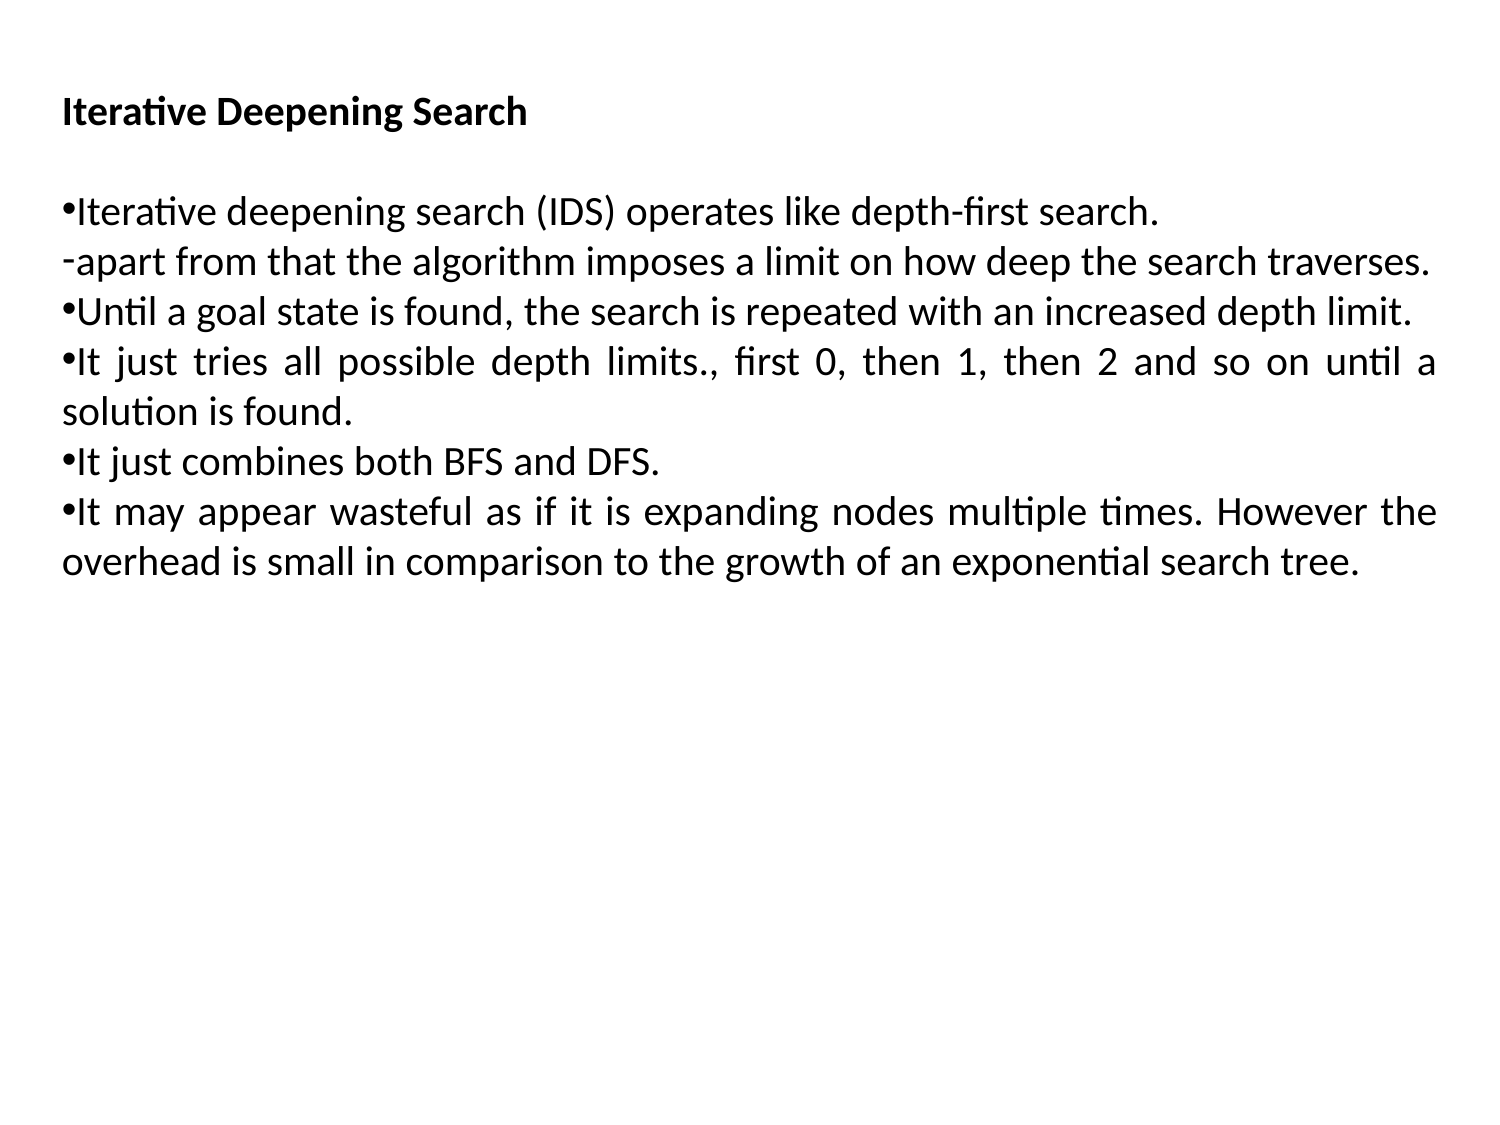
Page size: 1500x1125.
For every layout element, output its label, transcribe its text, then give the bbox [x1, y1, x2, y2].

text_box Iterative Deepening Search Iterative deepening search (IDS) operates like depth-first search. apart from that the algorithm imposes a limit on how deep the search traverses. Until a goal state is found, the search is repeated with an increased depth limit. It just tries all possible depth limits., first 0, then 1, then 2 and so on until a solution is found. It just combines both BFS and DFS. It may appear wasteful as if it is expanding nodes multiple times. However the overhead is small in comparison to the growth of an exponential search tree. [46, 76, 1454, 1125]
